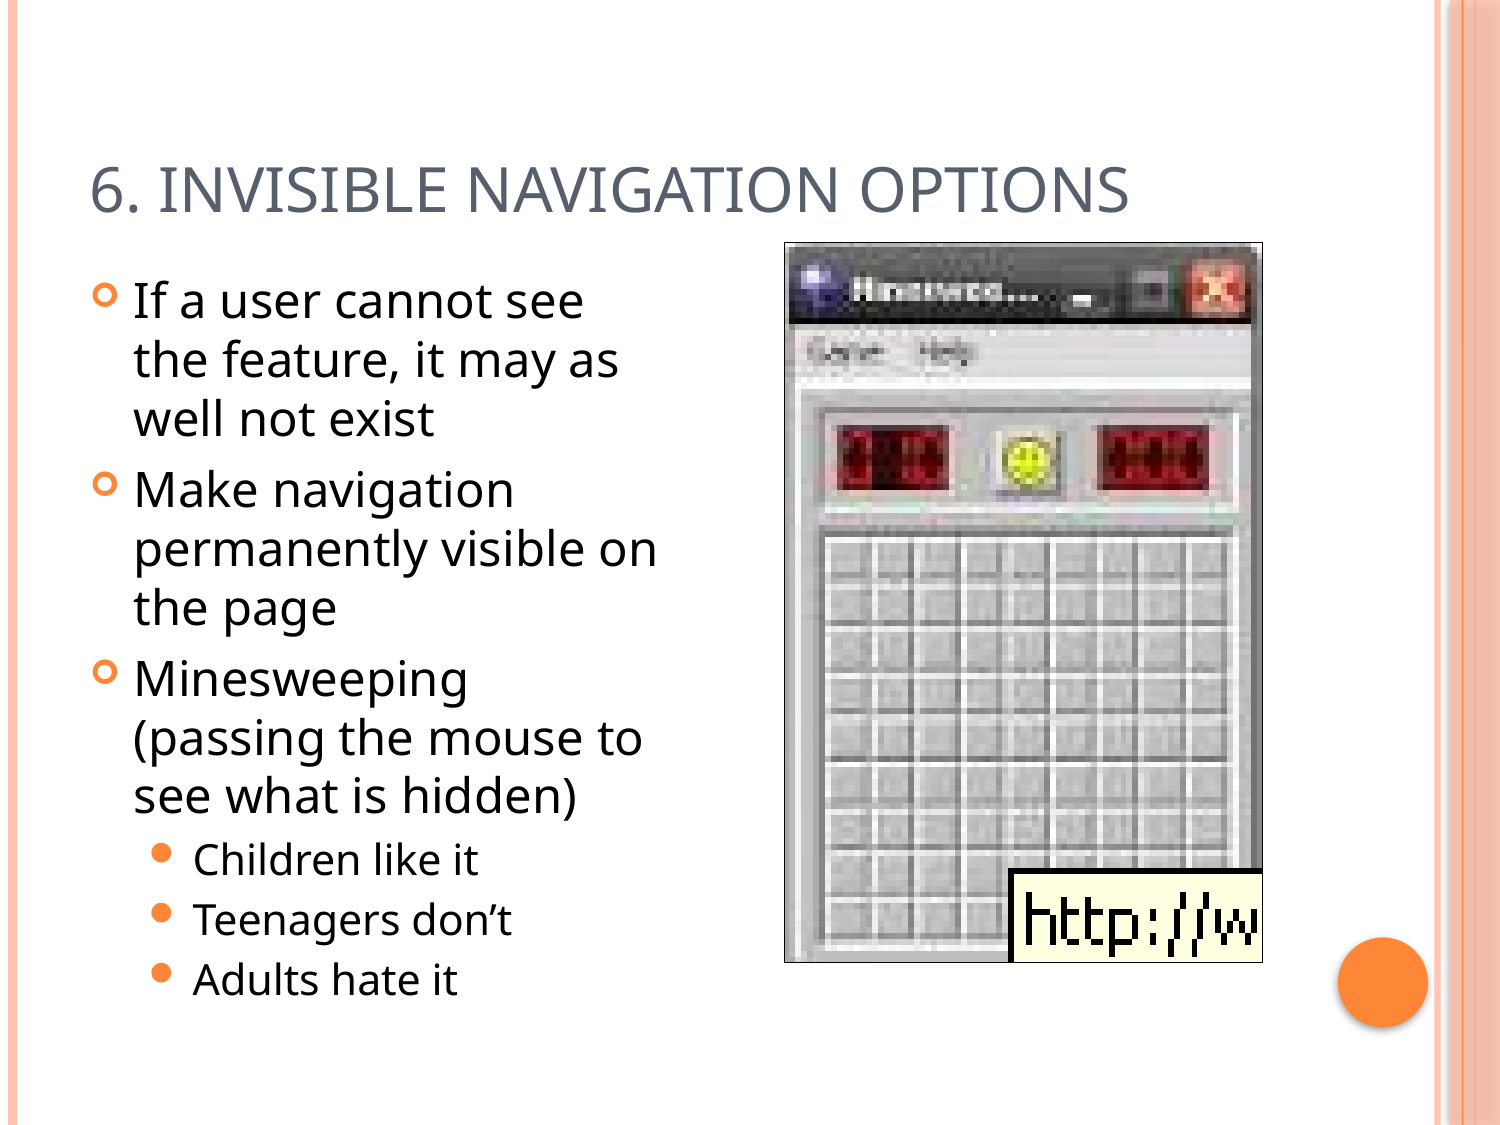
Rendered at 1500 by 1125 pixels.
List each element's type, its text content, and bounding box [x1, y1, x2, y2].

title 6. Invisible Navigation Options [75, 45, 1300, 233]
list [784, 242, 1263, 963]
list If a user cannot see the feature, it may as well not exist Make navigation permanently visible on the page Minesweeping (passing the mouse to see what is hidden) Children like it Teenagers don’t Adults hate it [75, 262, 675, 1013]
